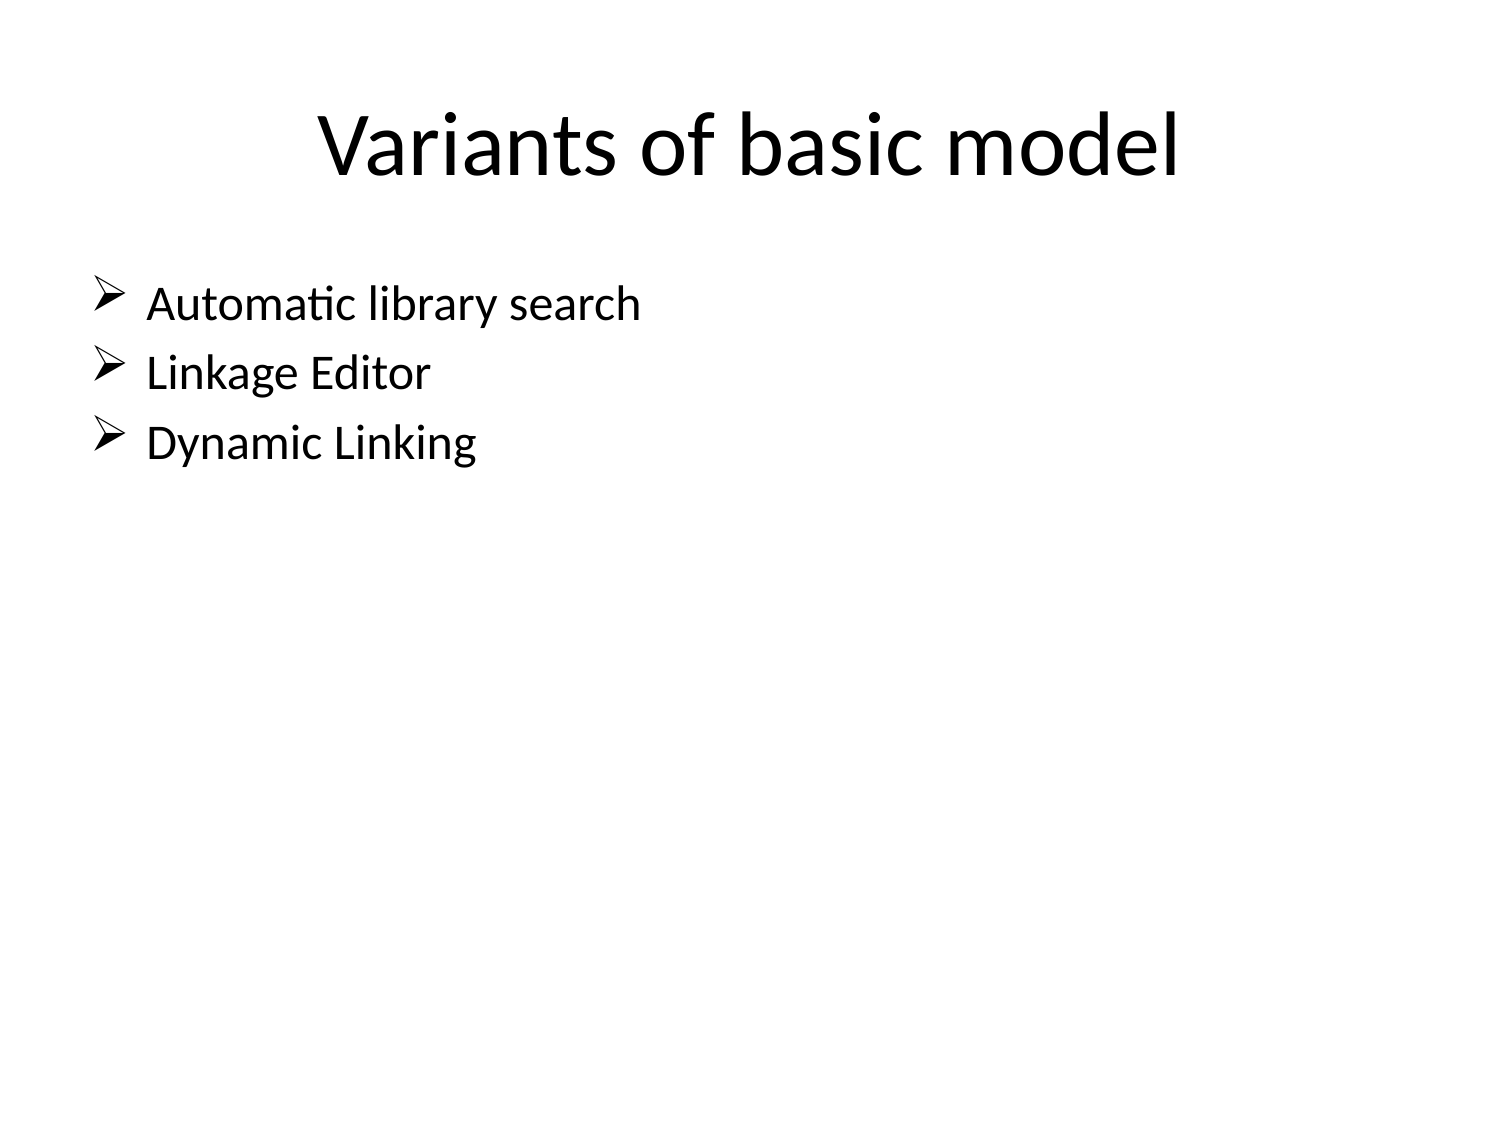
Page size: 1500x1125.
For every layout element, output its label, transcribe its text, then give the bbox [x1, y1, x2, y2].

title Variants of basic model [75, 45, 1425, 233]
list Automatic library search Linkage Editor Dynamic Linking [75, 262, 1425, 1005]
